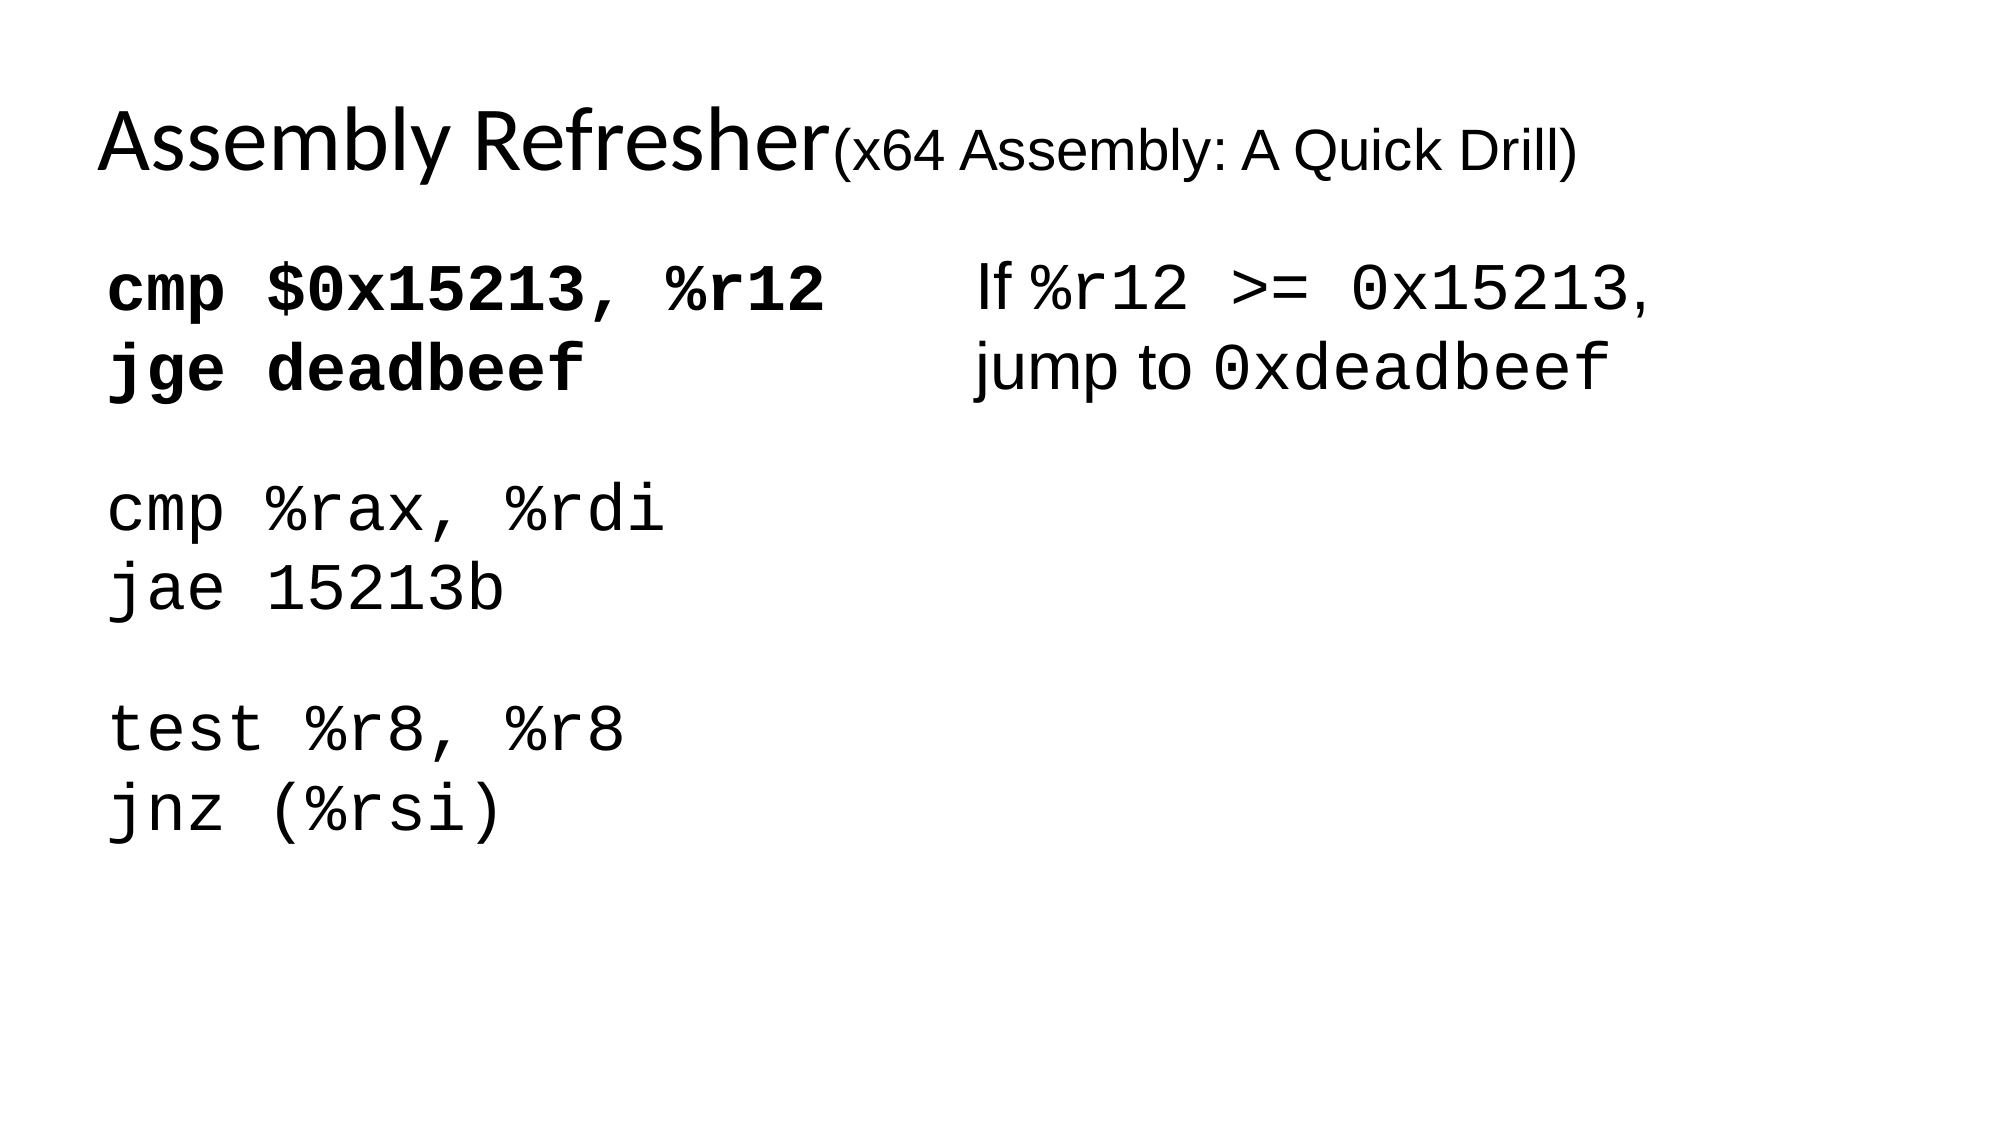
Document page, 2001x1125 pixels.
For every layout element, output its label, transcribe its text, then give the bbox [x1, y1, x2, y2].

text_box Assembly Refresher(x64 Assembly: A Quick Drill) [78, 20, 1739, 248]
text_box If %r12 >= 0x15213, jump to 0xdeadbeef [955, 223, 1776, 424]
text_box cmp $0x15213, %r12 jge deadbeef cmp %rax, %rdi jae 15213b test %r8, %r8 jnz (%rsi) [86, 223, 944, 904]
